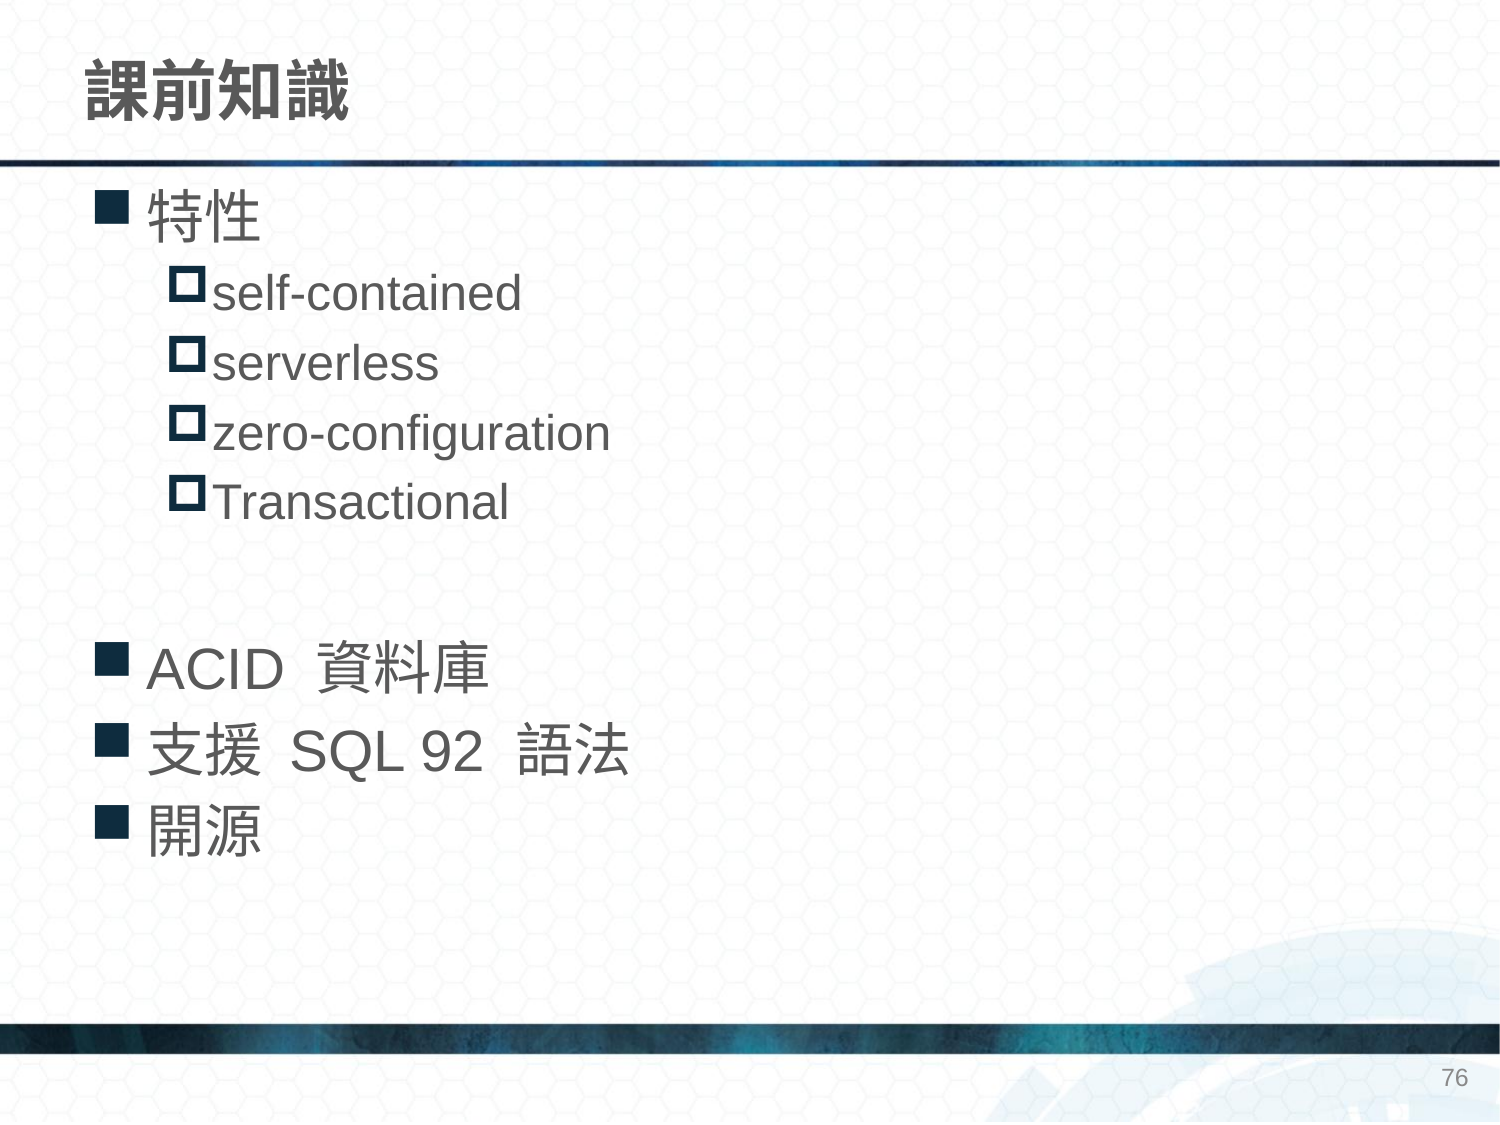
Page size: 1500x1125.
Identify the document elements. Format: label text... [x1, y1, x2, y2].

list 特性 self-contained serverless zero-configuration Transactional ACID 資料庫 支援 SQL 92 語法 開源 [75, 172, 1425, 916]
picture [0, 0, 1500, 1122]
title 課前知識 [69, 42, 1419, 135]
slide_number 76 [1134, 1046, 1485, 1107]
